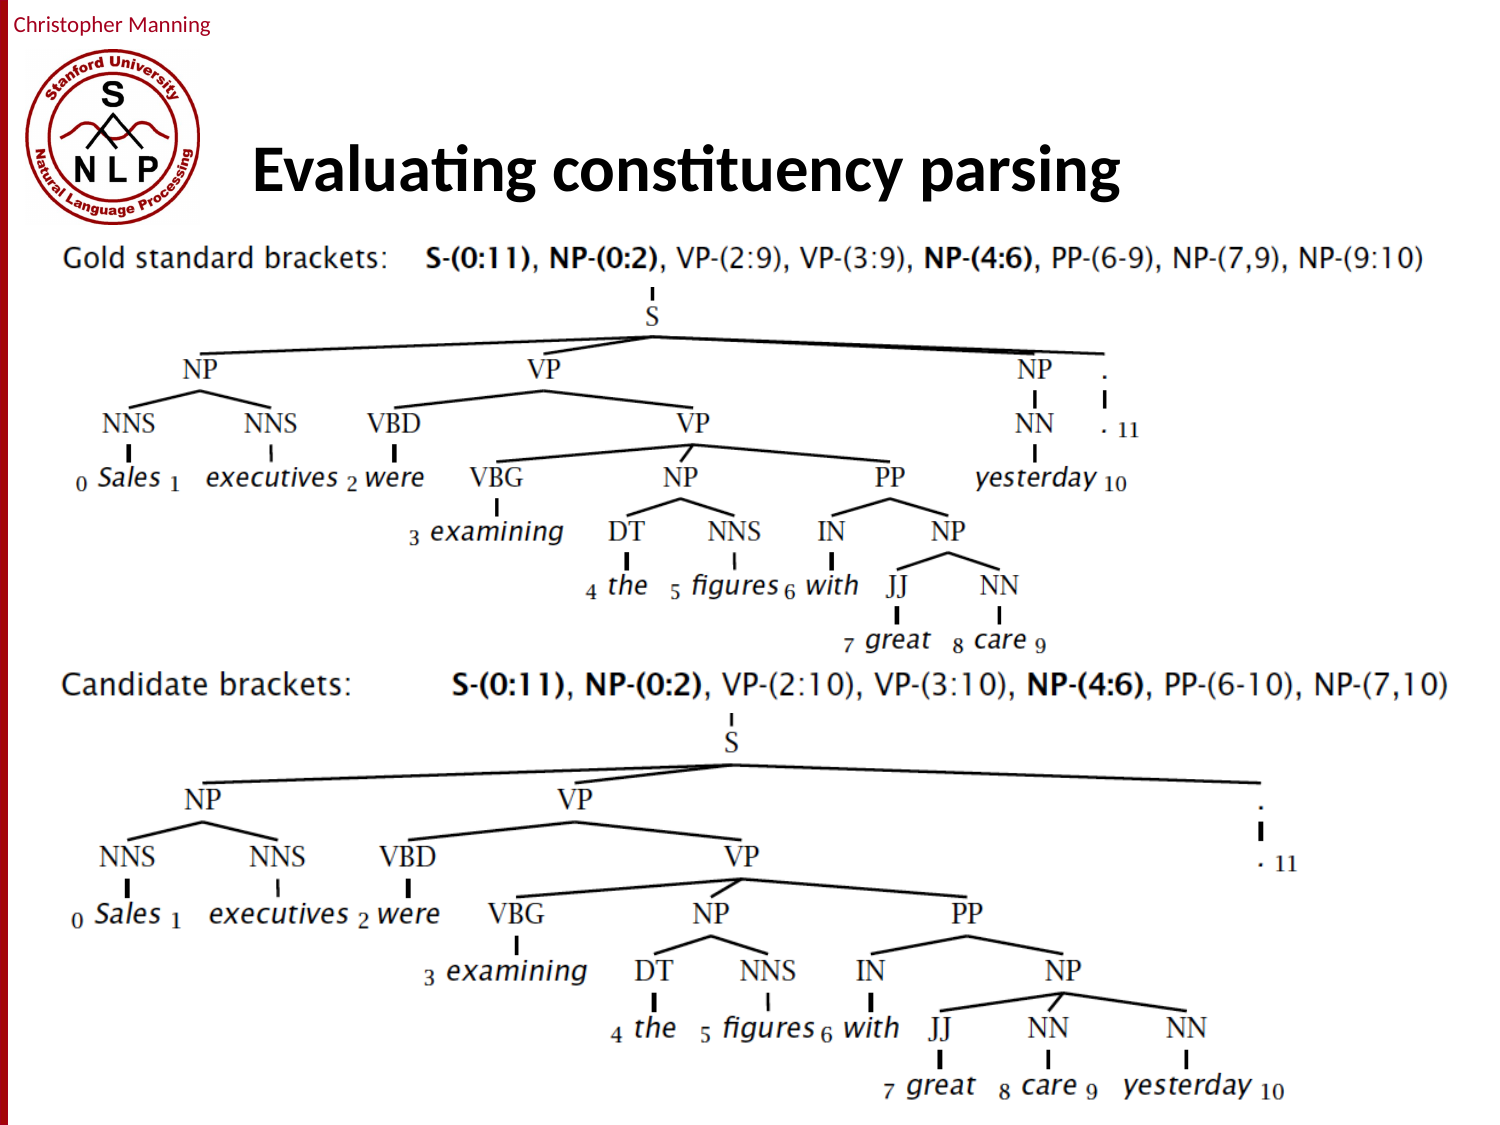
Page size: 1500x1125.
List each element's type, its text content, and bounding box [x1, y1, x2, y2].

picture [25, 49, 200, 225]
picture [49, 662, 1463, 1113]
title Evaluating constituency parsing [237, 50, 1450, 213]
picture [49, 237, 1438, 659]
